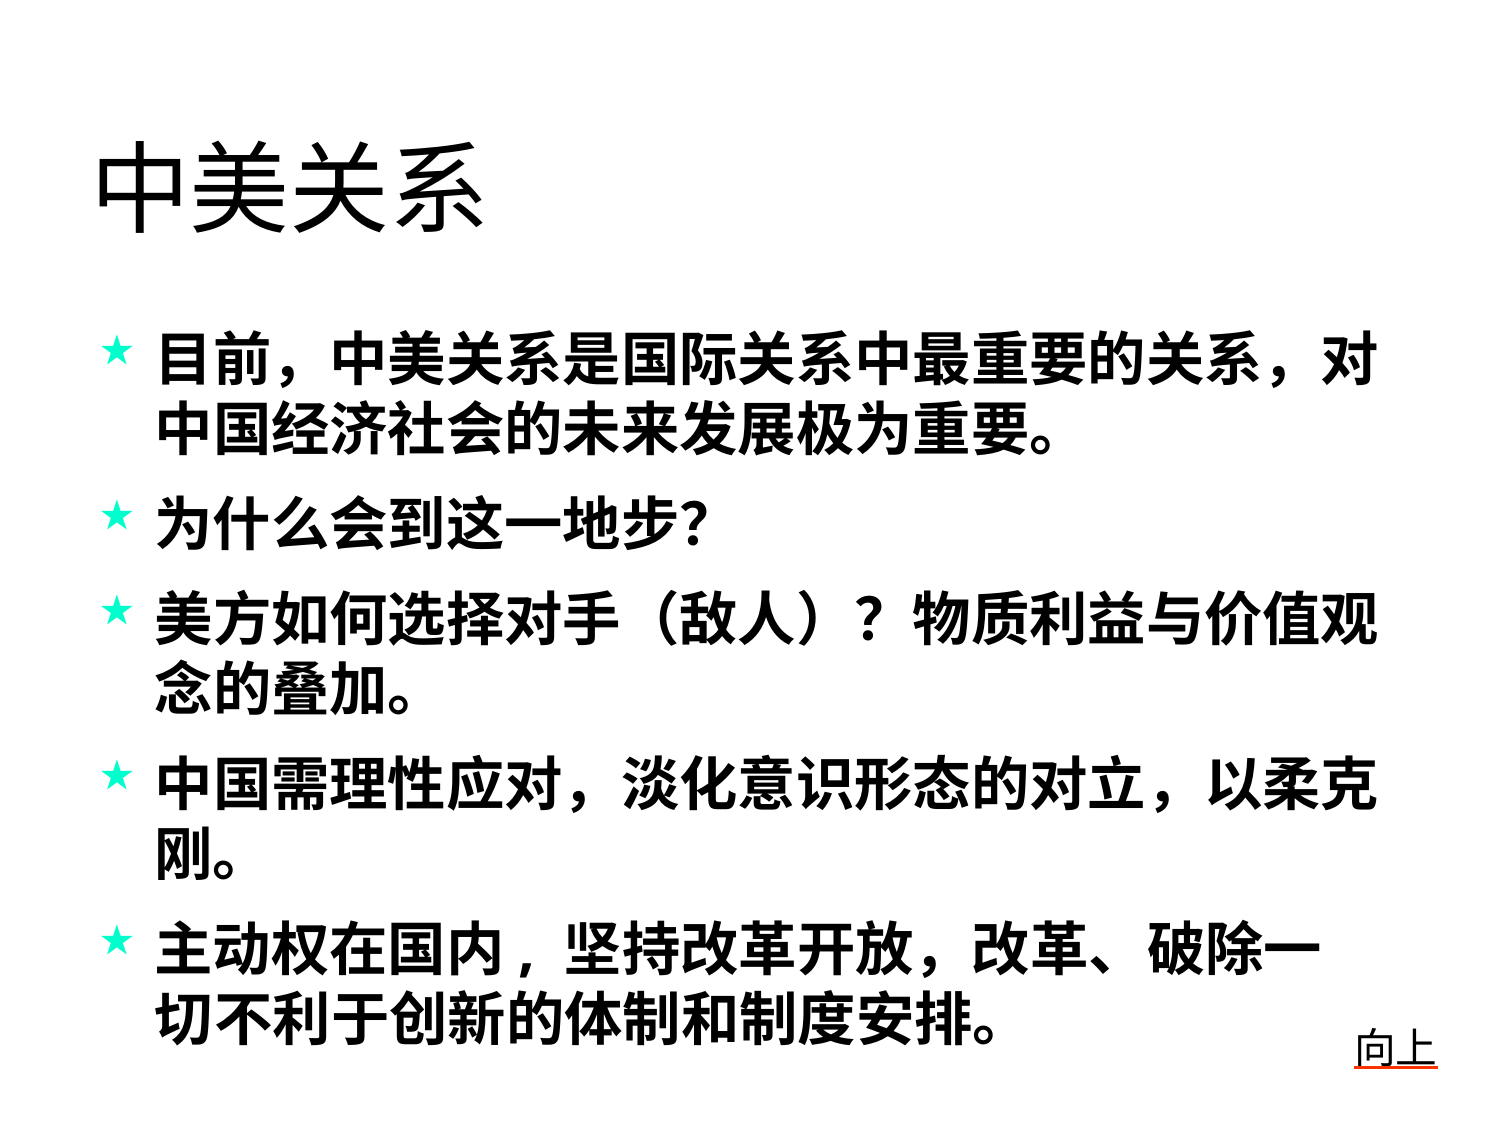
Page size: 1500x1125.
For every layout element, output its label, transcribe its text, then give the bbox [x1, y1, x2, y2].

text_box 目前，中美关系是国际关系中最重要的关系，对 中国经济社会的未来发展极为重要。 为什么会到这一地步？ 美方如何选择对手（敌人）？物质利益与价值观 念的叠加。 中国需理性应对，淡化意识形态的对立，以柔克 刚。 主动权在国内,坚持改革开放，改革、破除一切 不利于创新的体制和制度安排。 向上 [94, 320, 1439, 1082]
title 中美关系 [87, 89, 494, 280]
